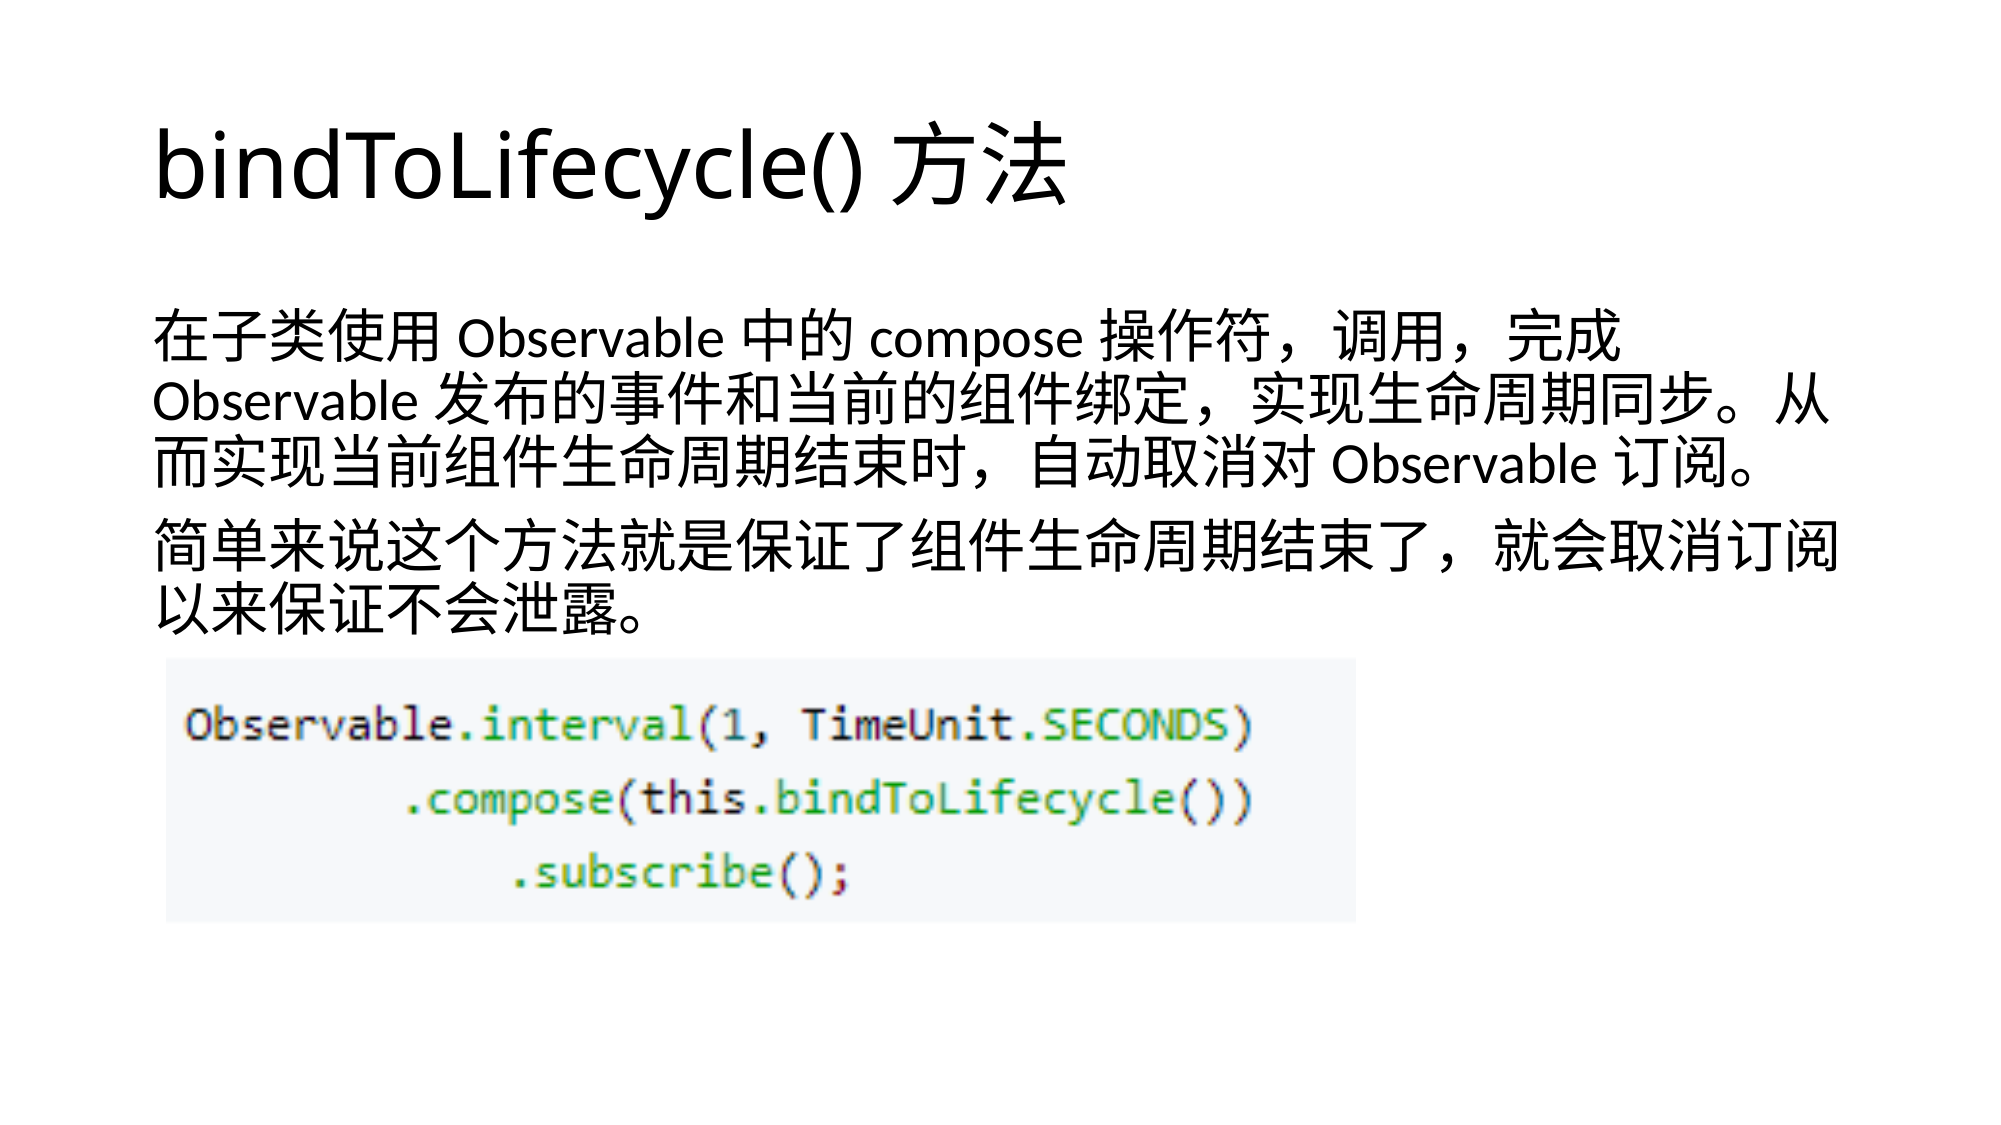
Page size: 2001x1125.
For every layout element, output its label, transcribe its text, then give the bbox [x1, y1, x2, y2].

list 在子类使用Observable中的compose操作符，调用，完成Observable发布的事件和当前的组件绑定，实现生命周期同步。从而实现当前组件生命周期结束时，自动取消对Observable订阅。 简单来说这个方法就是保证了组件生命周期结束了，就会取消订阅以来保证不会泄露。 [137, 299, 1863, 1014]
title bindToLifecycle()方法 [137, 59, 1863, 278]
picture [165, 656, 1356, 943]
